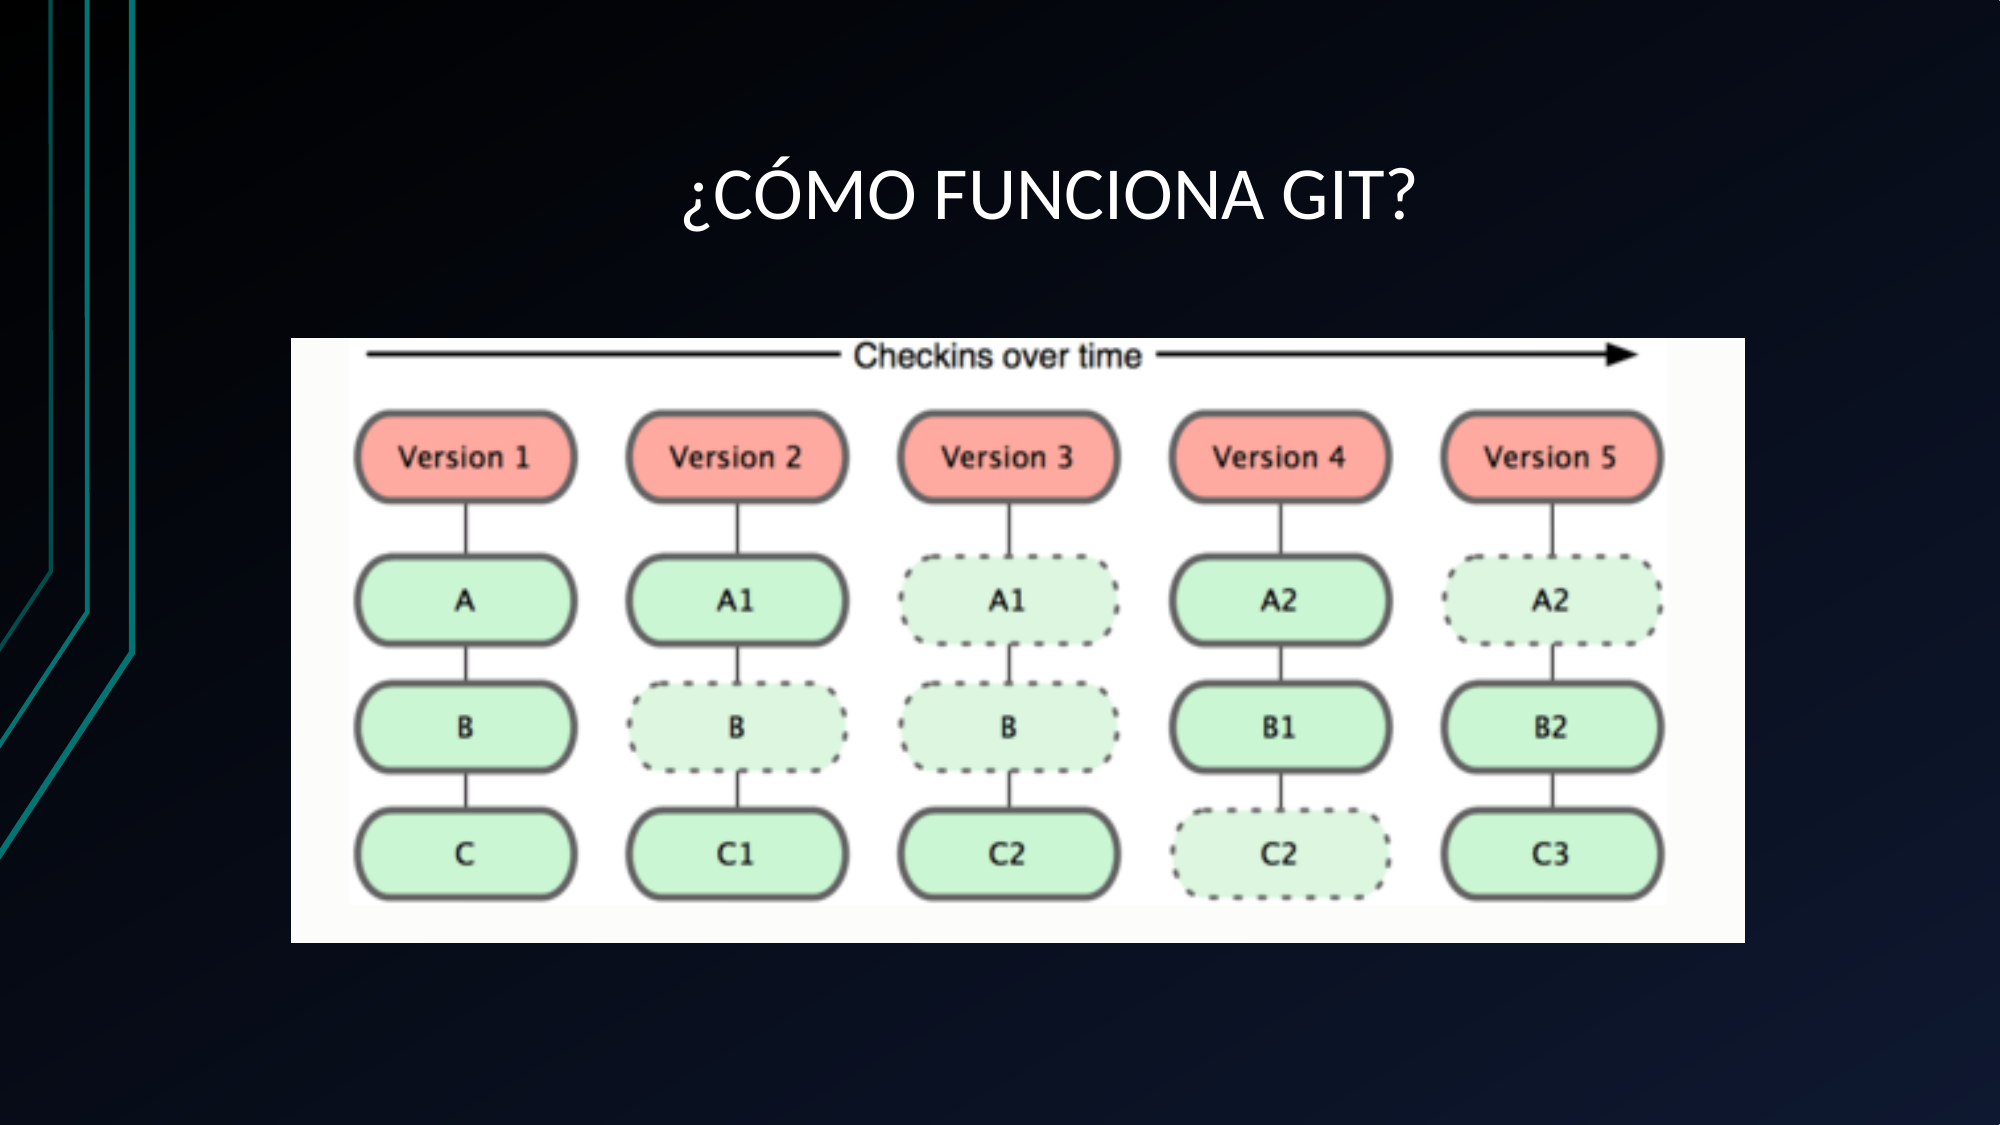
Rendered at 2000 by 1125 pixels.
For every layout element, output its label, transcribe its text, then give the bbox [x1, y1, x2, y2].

picture [290, 337, 1745, 943]
title ¿CÓMO FUNCIONA GIT? [199, 45, 1900, 246]
